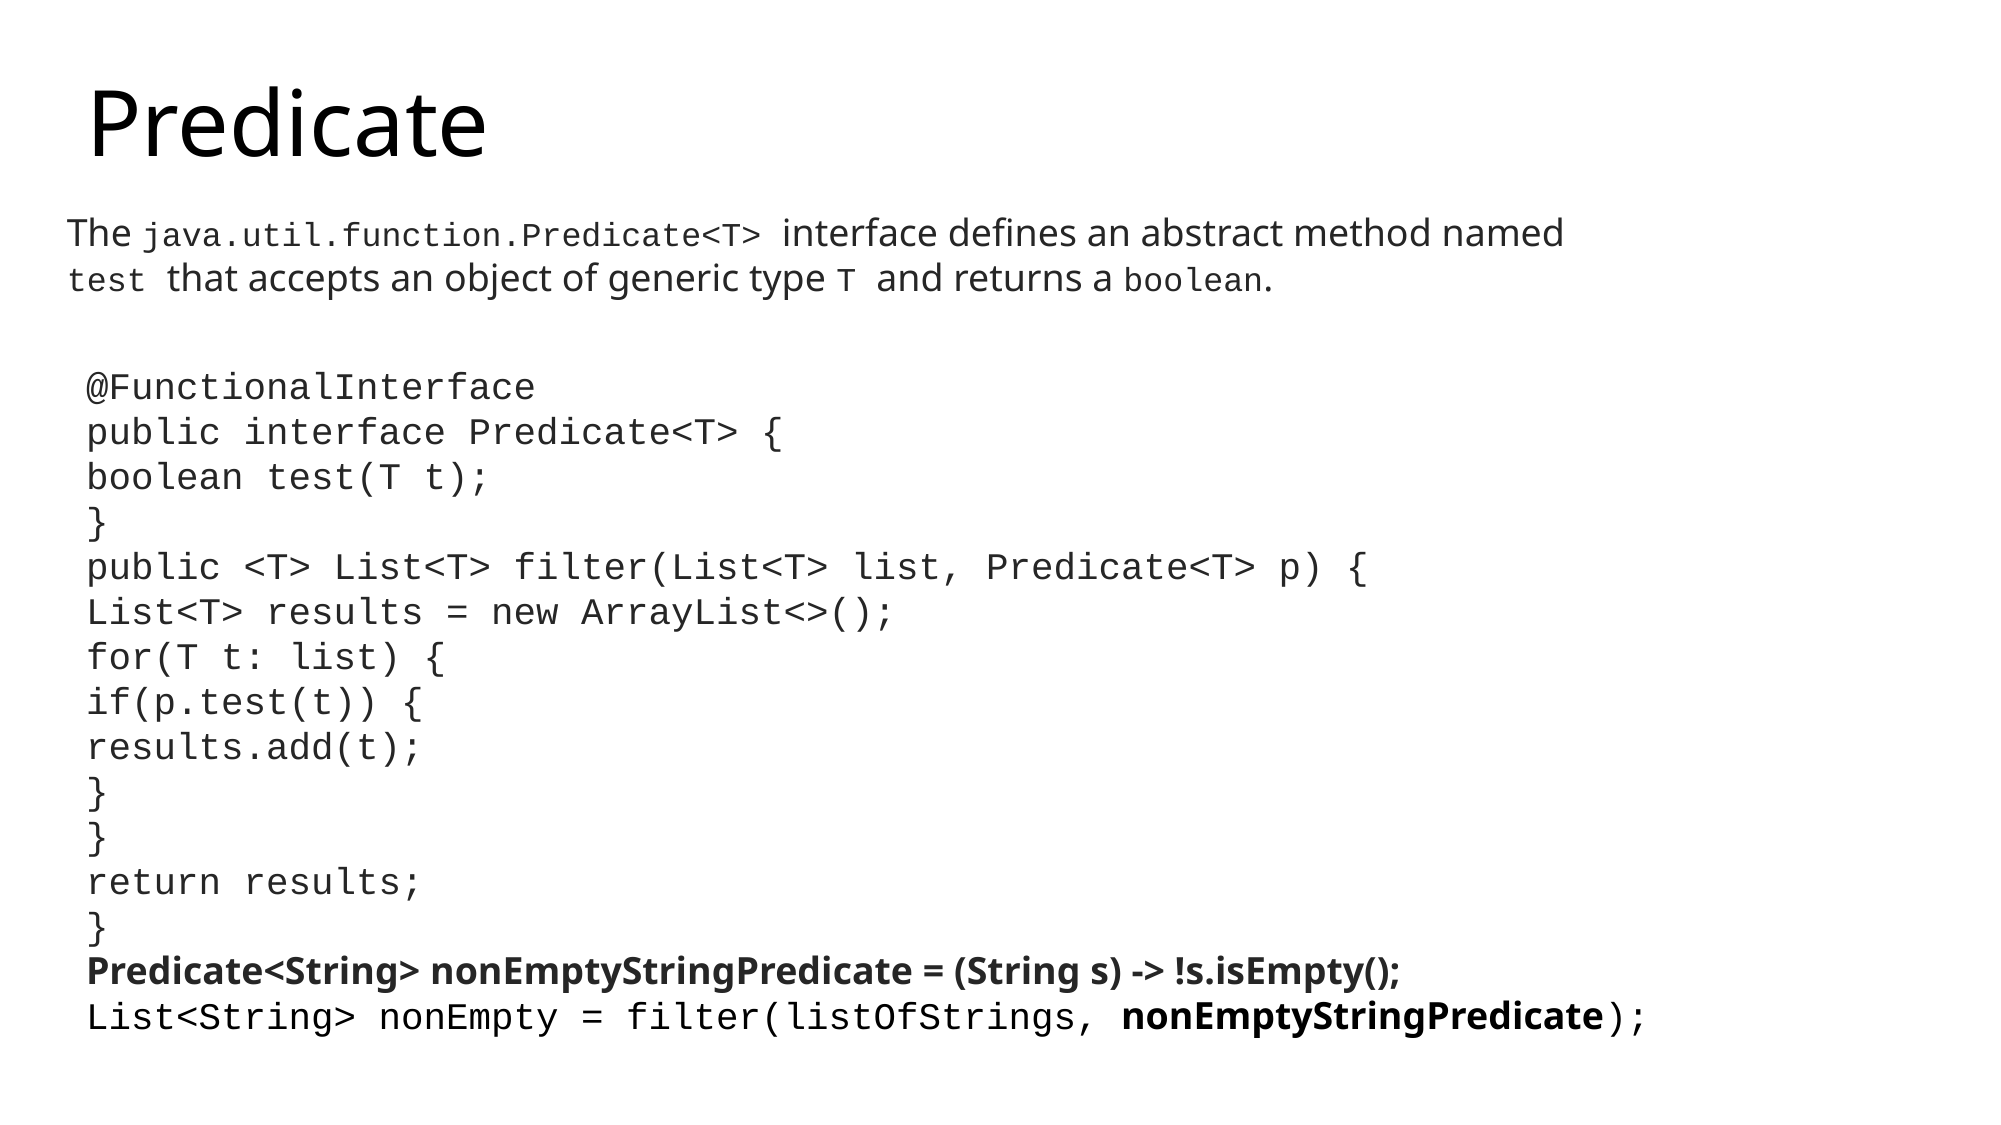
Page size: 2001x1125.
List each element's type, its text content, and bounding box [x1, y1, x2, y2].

text_box @FunctionalInterface public interface Predicate<T> { boolean test(T t); } public <T> List<T> filter(List<T> list, Predicate<T> p) { List<T> results = new ArrayList<>(); for(T t: list) { if(p.test(t)) { results.add(t); } } return results; } Predicate<String> nonEmptyStringPredicate = (String s) -> !s.isEmpty(); List<String> nonEmpty = filter(listOfStrings, nonEmptyStringPredicate); [71, 354, 1825, 1045]
text_box The java.util.function.Predicate<T> interface defines an abstract method named test that accepts an object of generic type T and returns a boolean. [52, 201, 1911, 307]
title Predicate [71, 18, 1797, 201]
